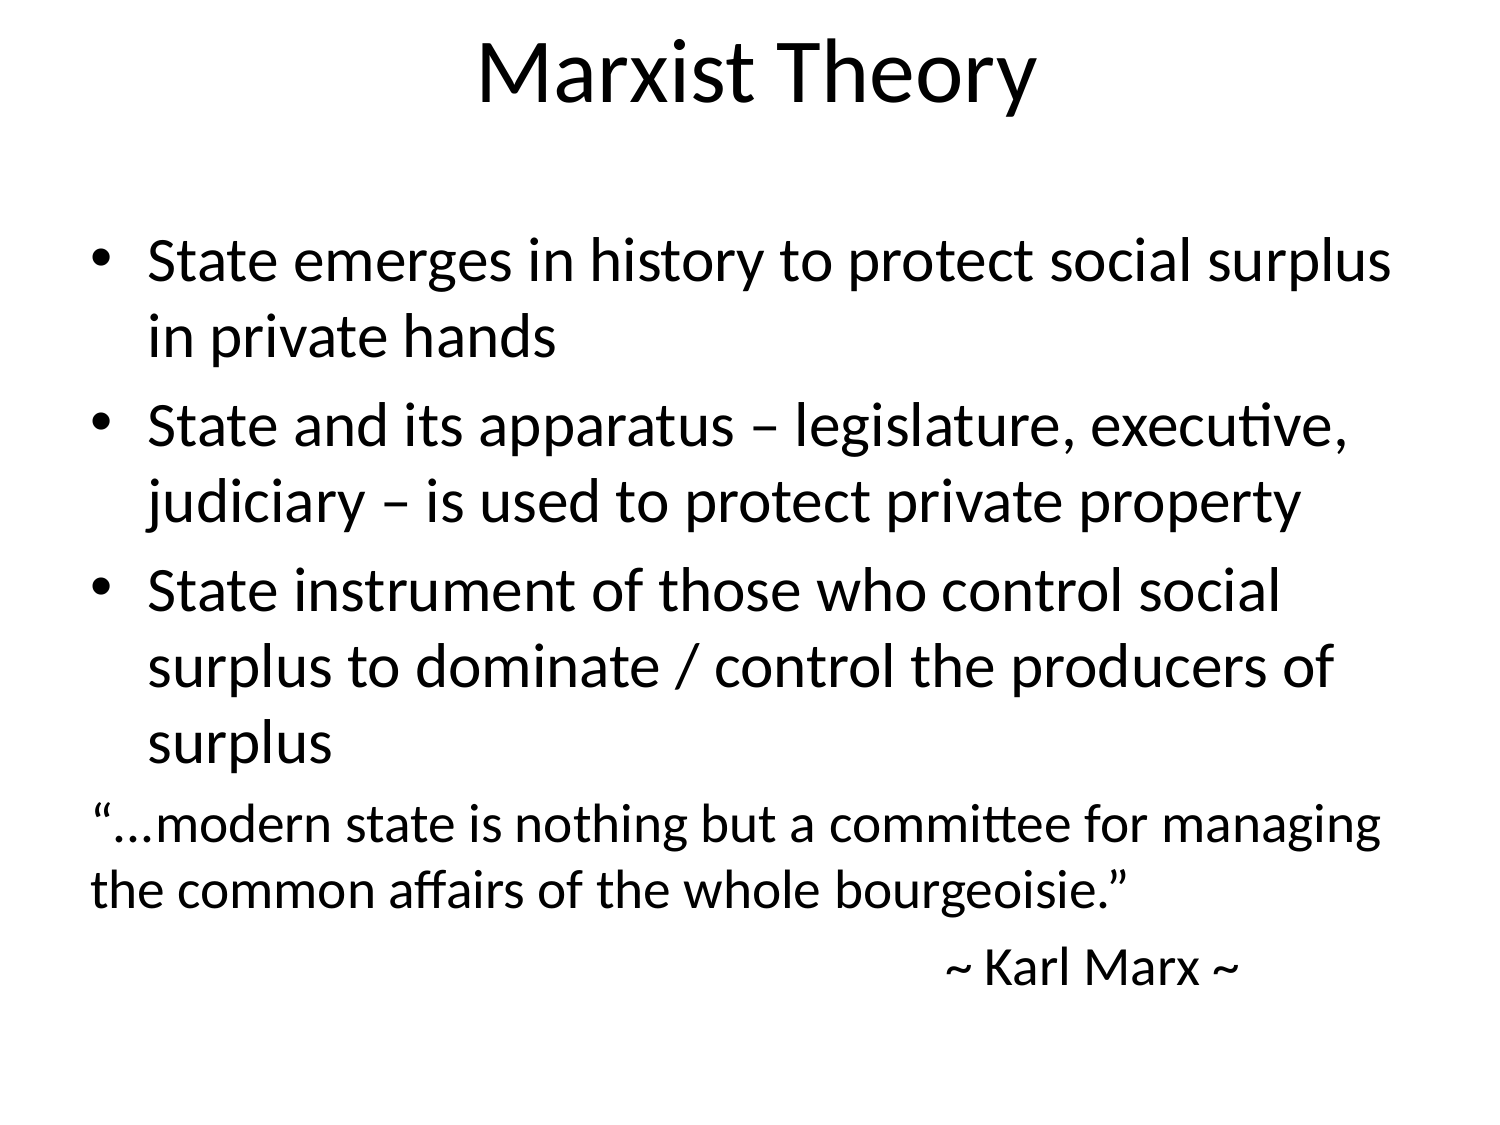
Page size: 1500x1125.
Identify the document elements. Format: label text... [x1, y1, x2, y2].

list State emerges in history to protect social surplus in private hands State and its apparatus – legislature, executive, judiciary – is used to protect private property State instrument of those who control social surplus to dominate / control the producers of surplus “...modern state is nothing but a committee for managing the common affairs of the whole bourgeoisie.” ~ Karl Marx ~ [75, 210, 1425, 1005]
title Marxist Theory [82, 0, 1432, 131]
